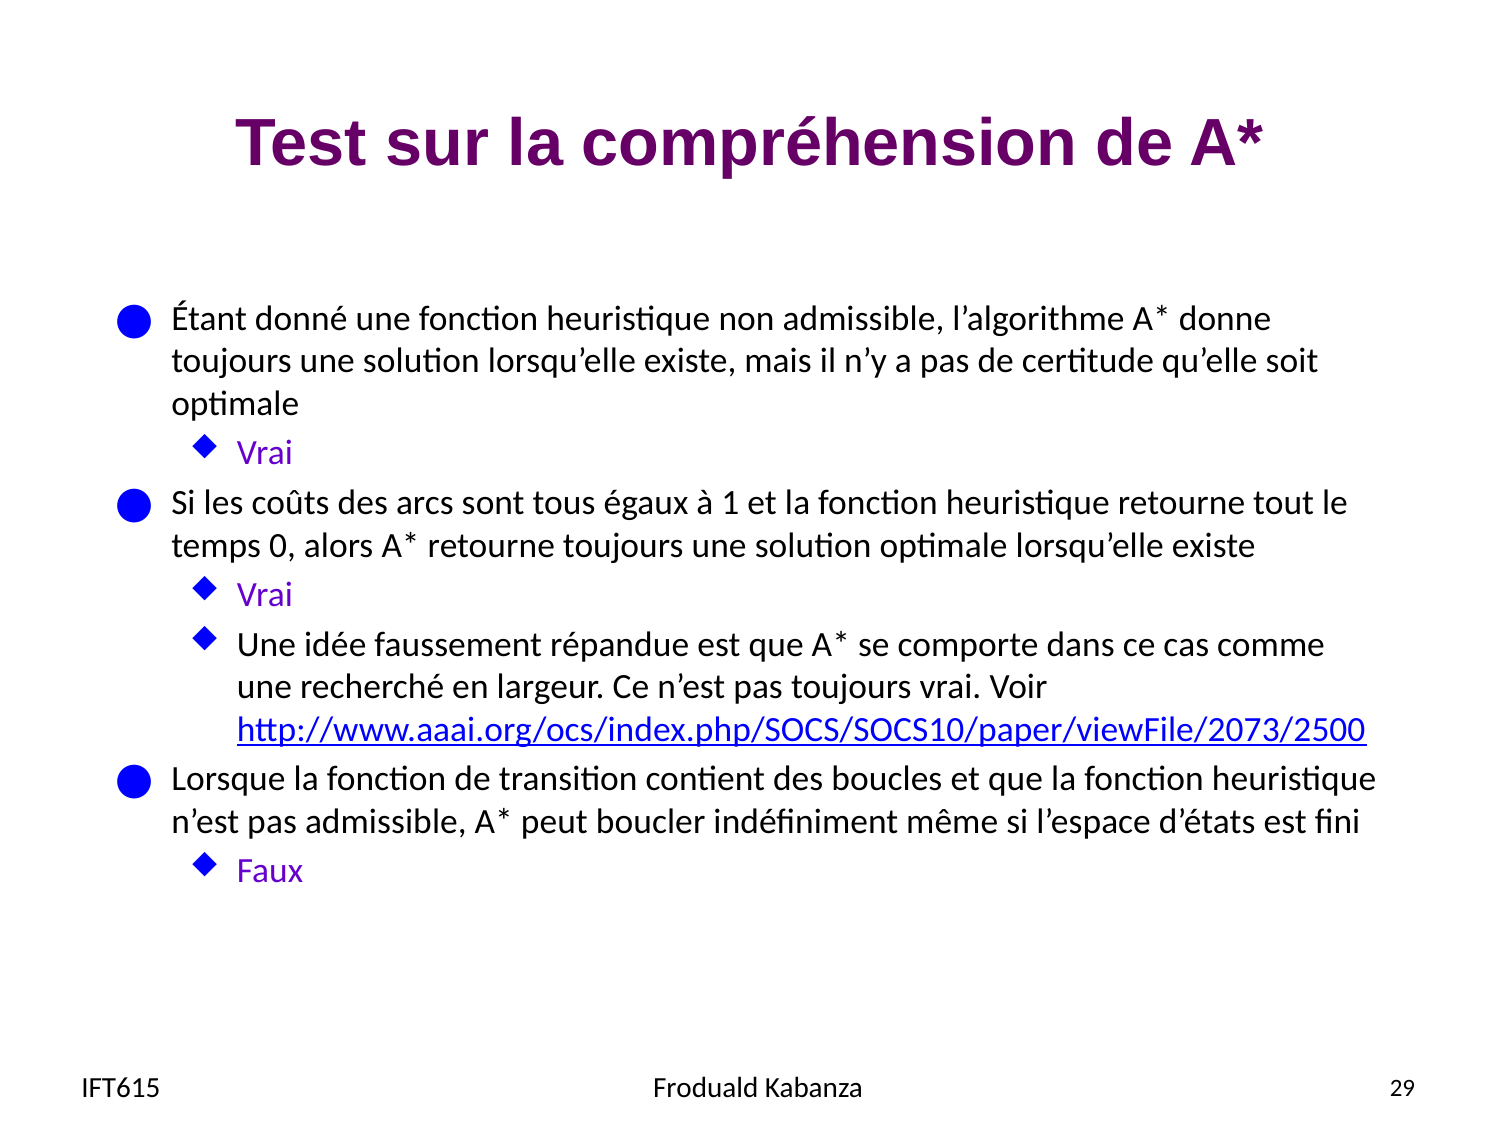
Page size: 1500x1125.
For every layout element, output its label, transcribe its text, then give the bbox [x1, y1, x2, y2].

slide_number IFT615 [66, 1056, 356, 1117]
footer Froduald Kabanza [520, 1056, 996, 1117]
title Test sur la compréhension de A* [75, 45, 1425, 233]
slide_number 29 [1080, 1056, 1431, 1117]
list Étant donné une fonction heuristique non admissible, l’algorithme A* donne toujours une solution lorsqu’elle existe, mais il n’y a pas de certitude qu’elle soit optimale Vrai Si les coûts des arcs sont tous égaux à 1 et la fonction heuristique retourne tout le temps 0, alors A* retourne toujours une solution optimale lorsqu’elle existe Vrai Une idée faussement répandue est que A* se comporte dans ce cas comme une recherché en largeur. Ce n’est pas toujours vrai. Voir http://www.aaai.org/ocs/index.php/SOCS/SOCS10/paper/viewFile/2073/2500 Lorsque la fonction de transition contient des boucles et que la fonction heuristique n’est pas admissible, A* peut boucler indéfiniment même si l’espace d’états est fini Faux [99, 287, 1400, 963]
